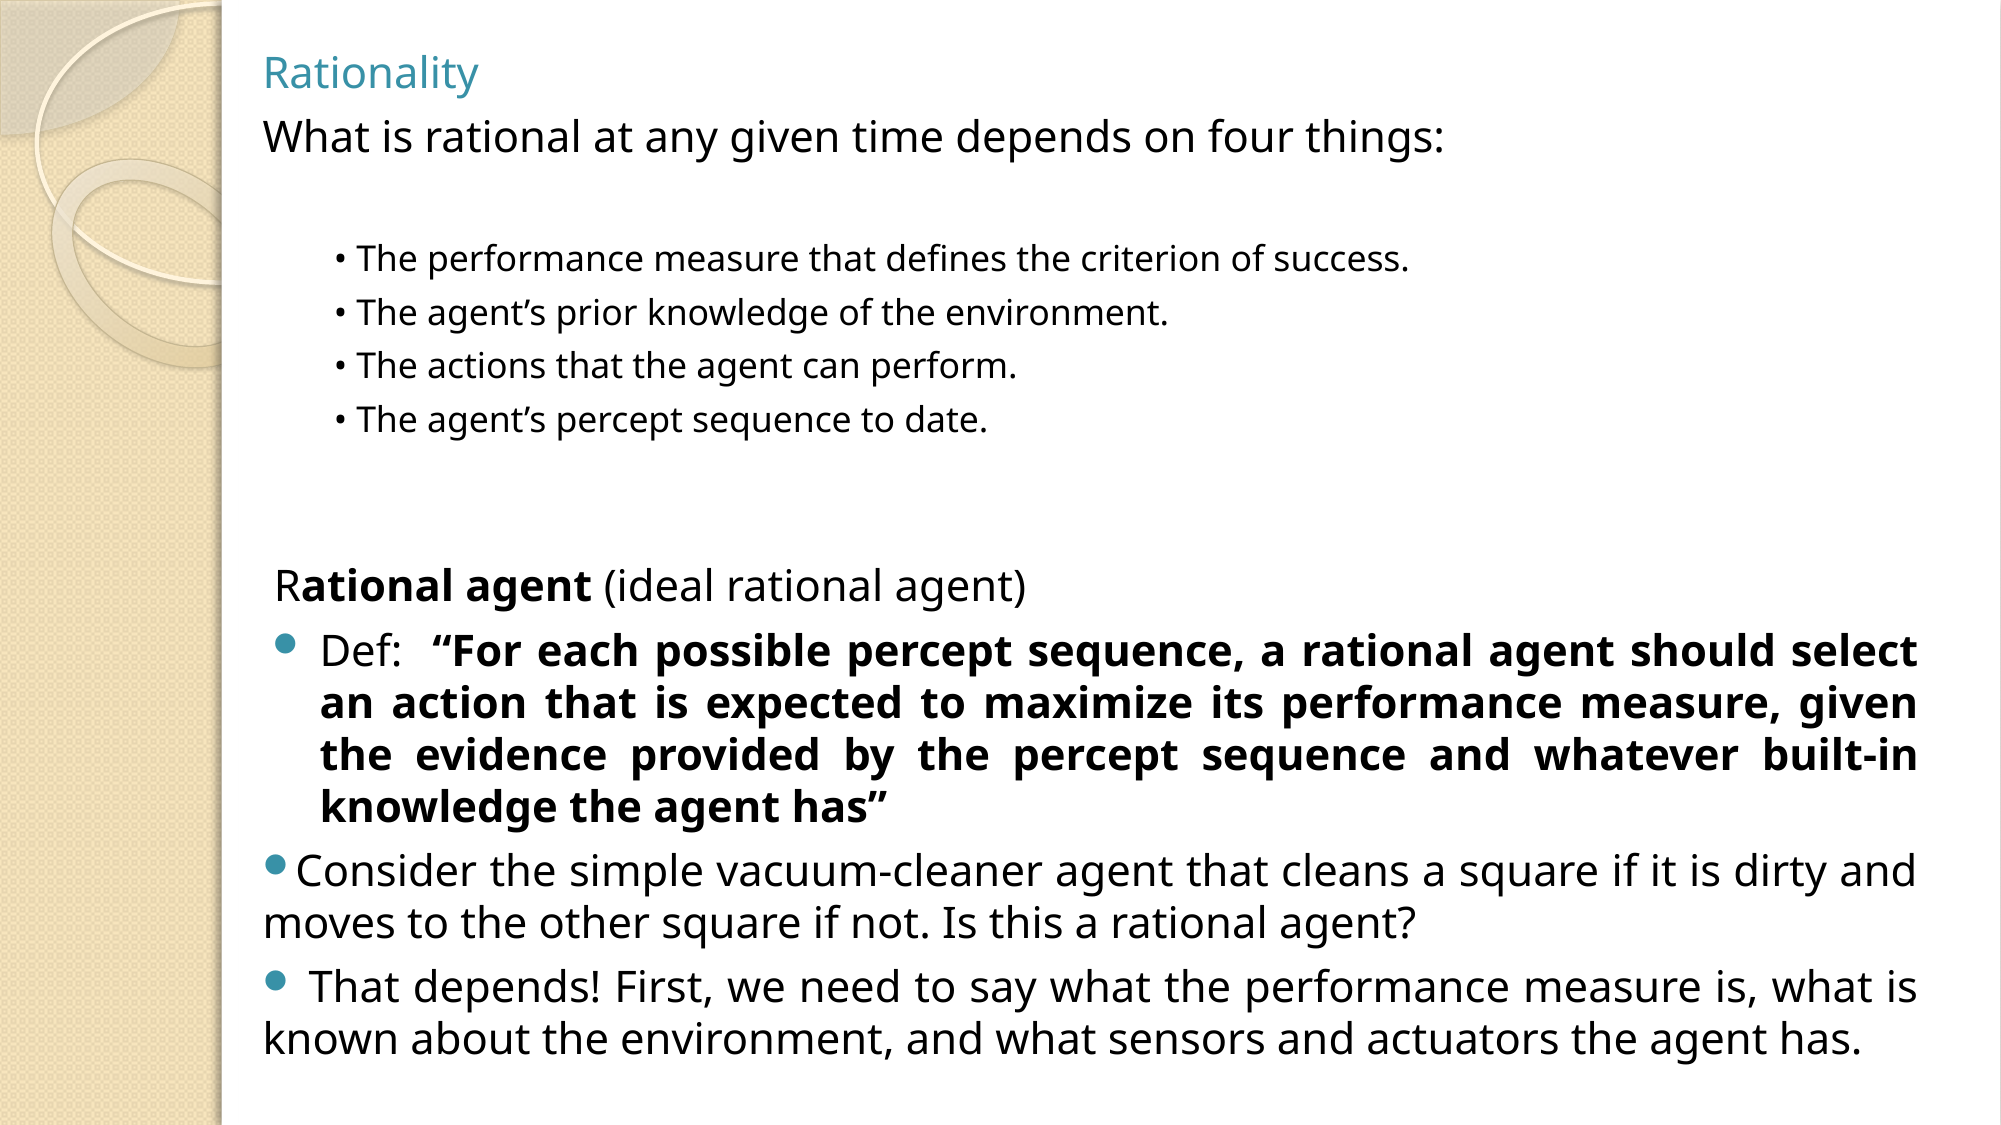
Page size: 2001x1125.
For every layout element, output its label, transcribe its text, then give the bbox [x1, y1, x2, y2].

list Rationality What is rational at any given time depends on four things: • The performance measure that defines the criterion of success. • The agent’s prior knowledge of the environment. • The actions that the agent can perform. • The agent’s percept sequence to date. Rational agent (ideal rational agent) Def: “For each possible percept sequence, a rational agent should select an action that is expected to maximize its performance measure, given the evidence provided by the percept sequence and whatever built-in knowledge the agent has” Consider the simple vacuum-cleaner agent that cleans a square if it is dirty and moves to the other square if not. Is this a rational agent? That depends! First, we need to say what the performance measure is, what is known about the environment, and what sensors and actuators the agent has. [247, 37, 1935, 1083]
